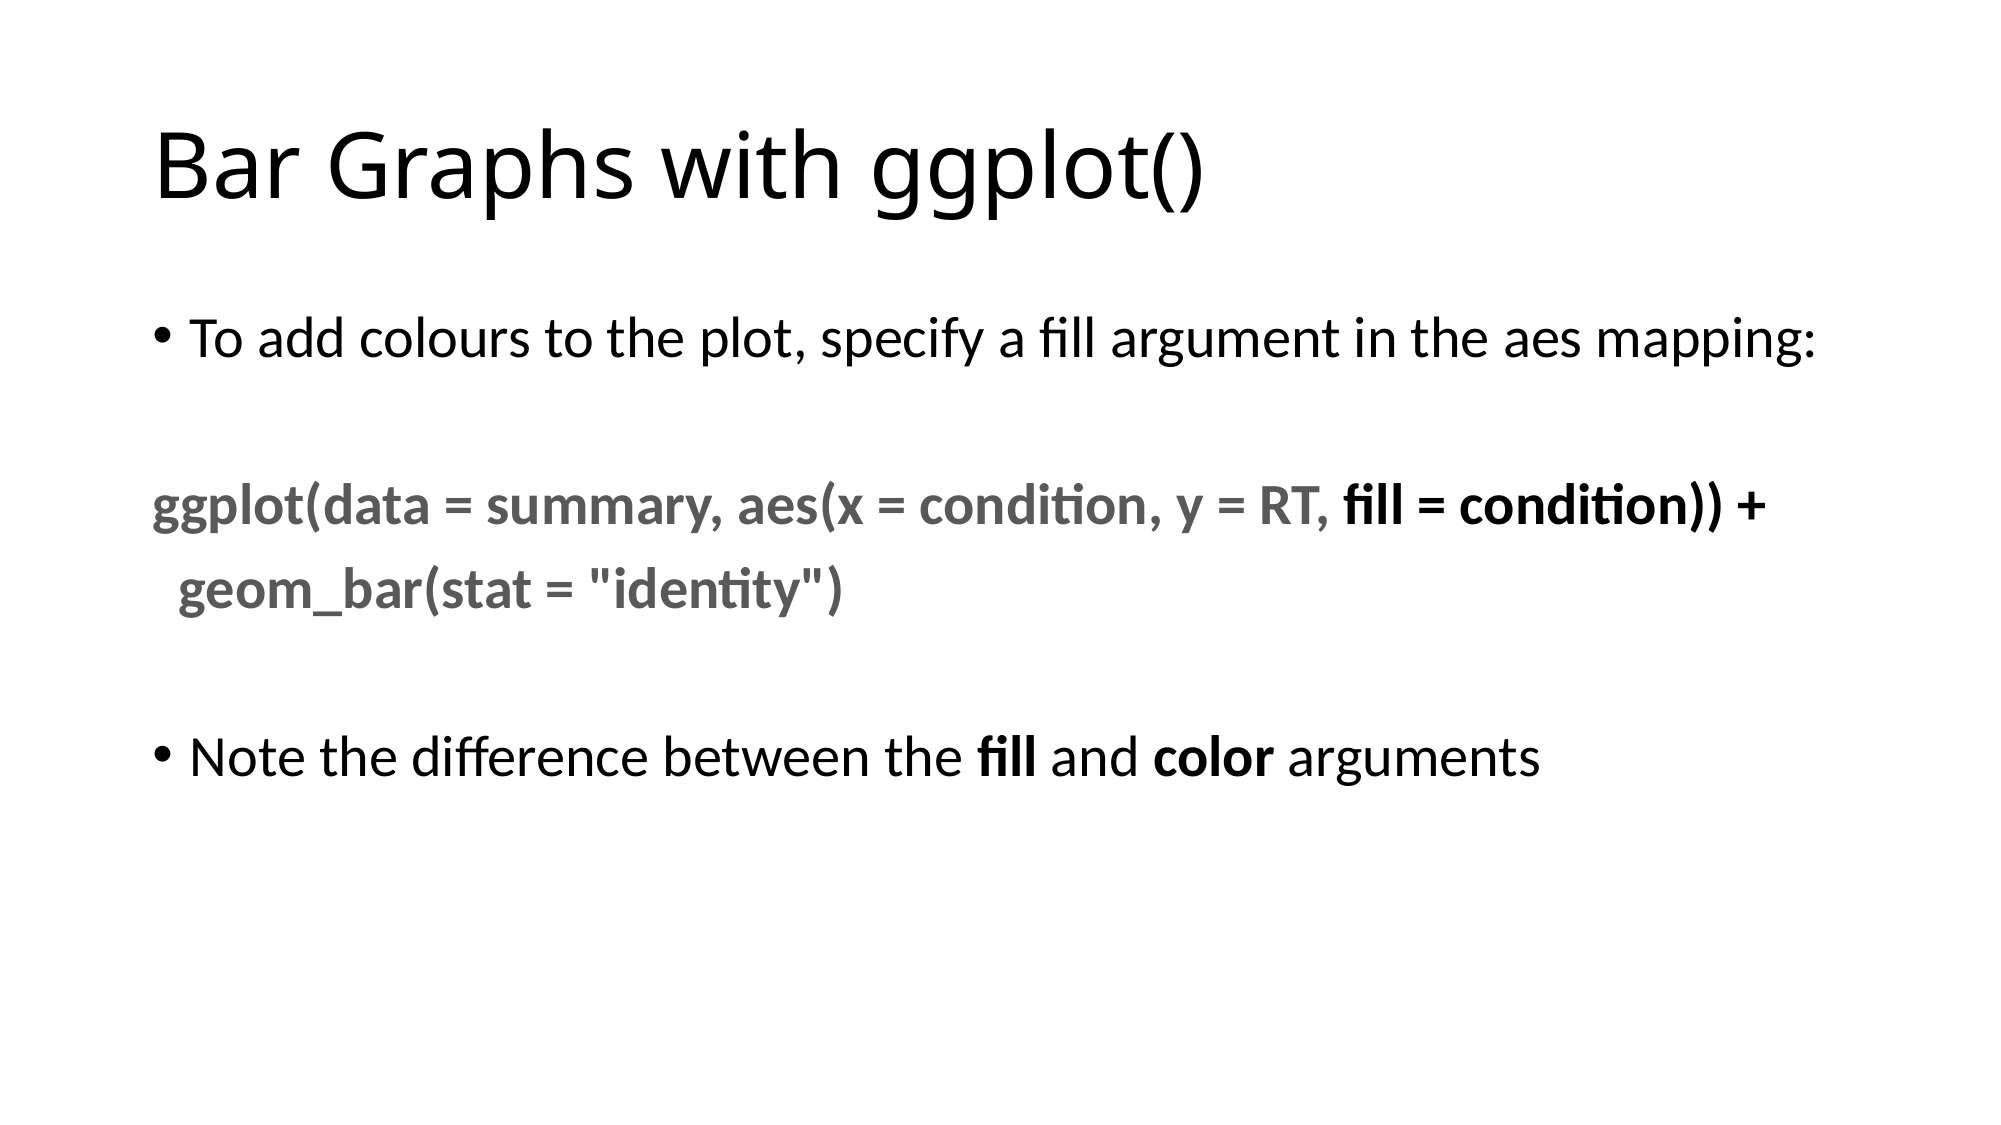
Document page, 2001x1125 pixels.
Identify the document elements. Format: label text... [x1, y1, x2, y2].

title Bar Graphs with ggplot() [137, 59, 1863, 278]
list To add colours to the plot, specify a fill argument in the aes mapping: ggplot(data = summary, aes(x = condition, y = RT, fill = condition)) + geom_bar(stat = "identity") Note the difference between the fill and color arguments [137, 299, 1863, 1014]
